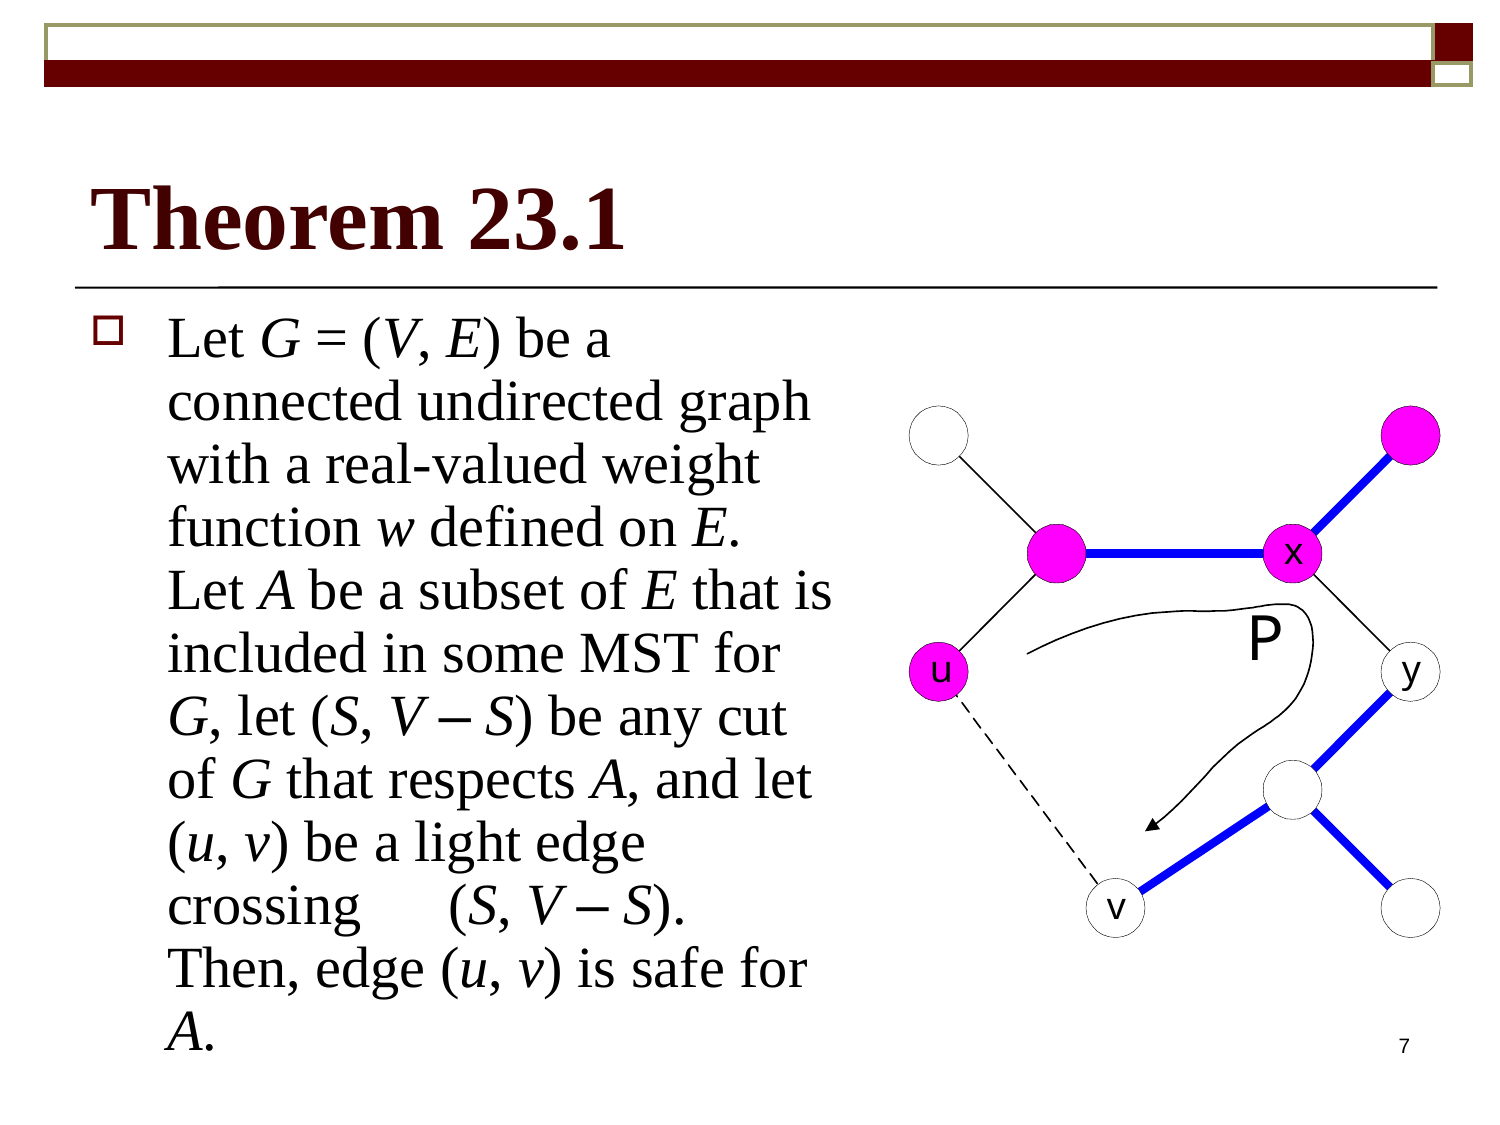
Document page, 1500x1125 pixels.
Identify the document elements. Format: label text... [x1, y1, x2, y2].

slide_number 7 [1112, 1024, 1426, 1101]
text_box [905, 402, 1444, 941]
list Let G = (V, E) be a connected undirected graph with a real-valued weight function w defined on E. Let A be a subset of E that is included in some MST for G, let (S, V – S) be any cut of G that respects A, and let (u, v) be a light edge crossing (S, V – S). Then, edge (u, v) is safe for A. [75, 299, 857, 1094]
title Theorem 23.1 [75, 87, 1425, 275]
